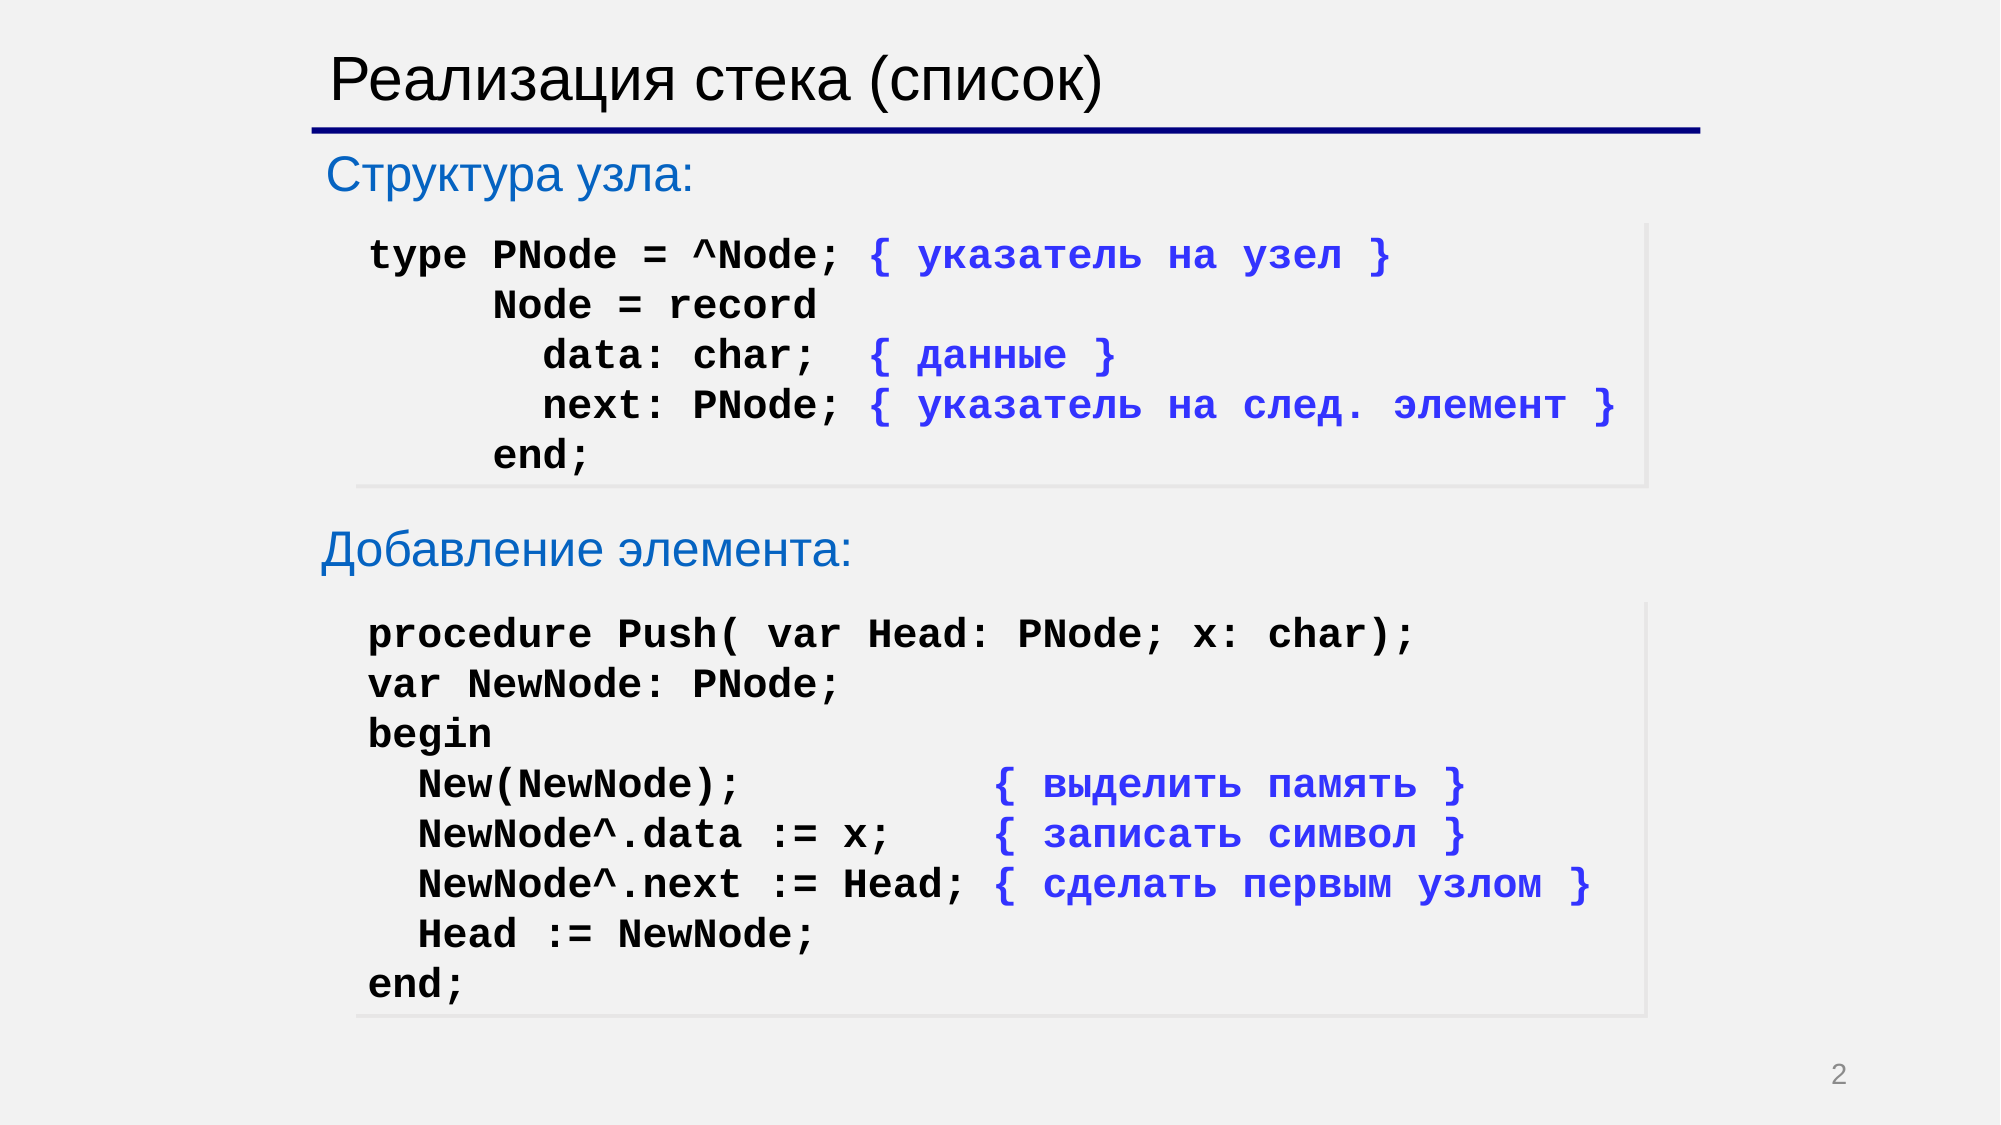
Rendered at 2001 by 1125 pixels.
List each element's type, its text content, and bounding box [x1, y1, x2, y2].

text_box Добавление элемента: [306, 508, 1094, 584]
text_box type PNode = ^Node; { указатель на узел } Node = record data: char; { данные } next: PNode; { указатель на след. элемент } end; [352, 219, 1645, 485]
slide_number 2 [1412, 1042, 1863, 1103]
text_box Структура узла: [310, 133, 1098, 209]
text_box Реализация стека (список) [314, 31, 1651, 121]
text_box procedure Push( var Head: PNode; x: char); var NewNode: PNode; begin New(NewNode); { выделить память } NewNode^.data := x; { записать символ } NewNode^.next := Head; { сделать первым узлом } Head := NewNode; end; [352, 598, 1645, 1014]
